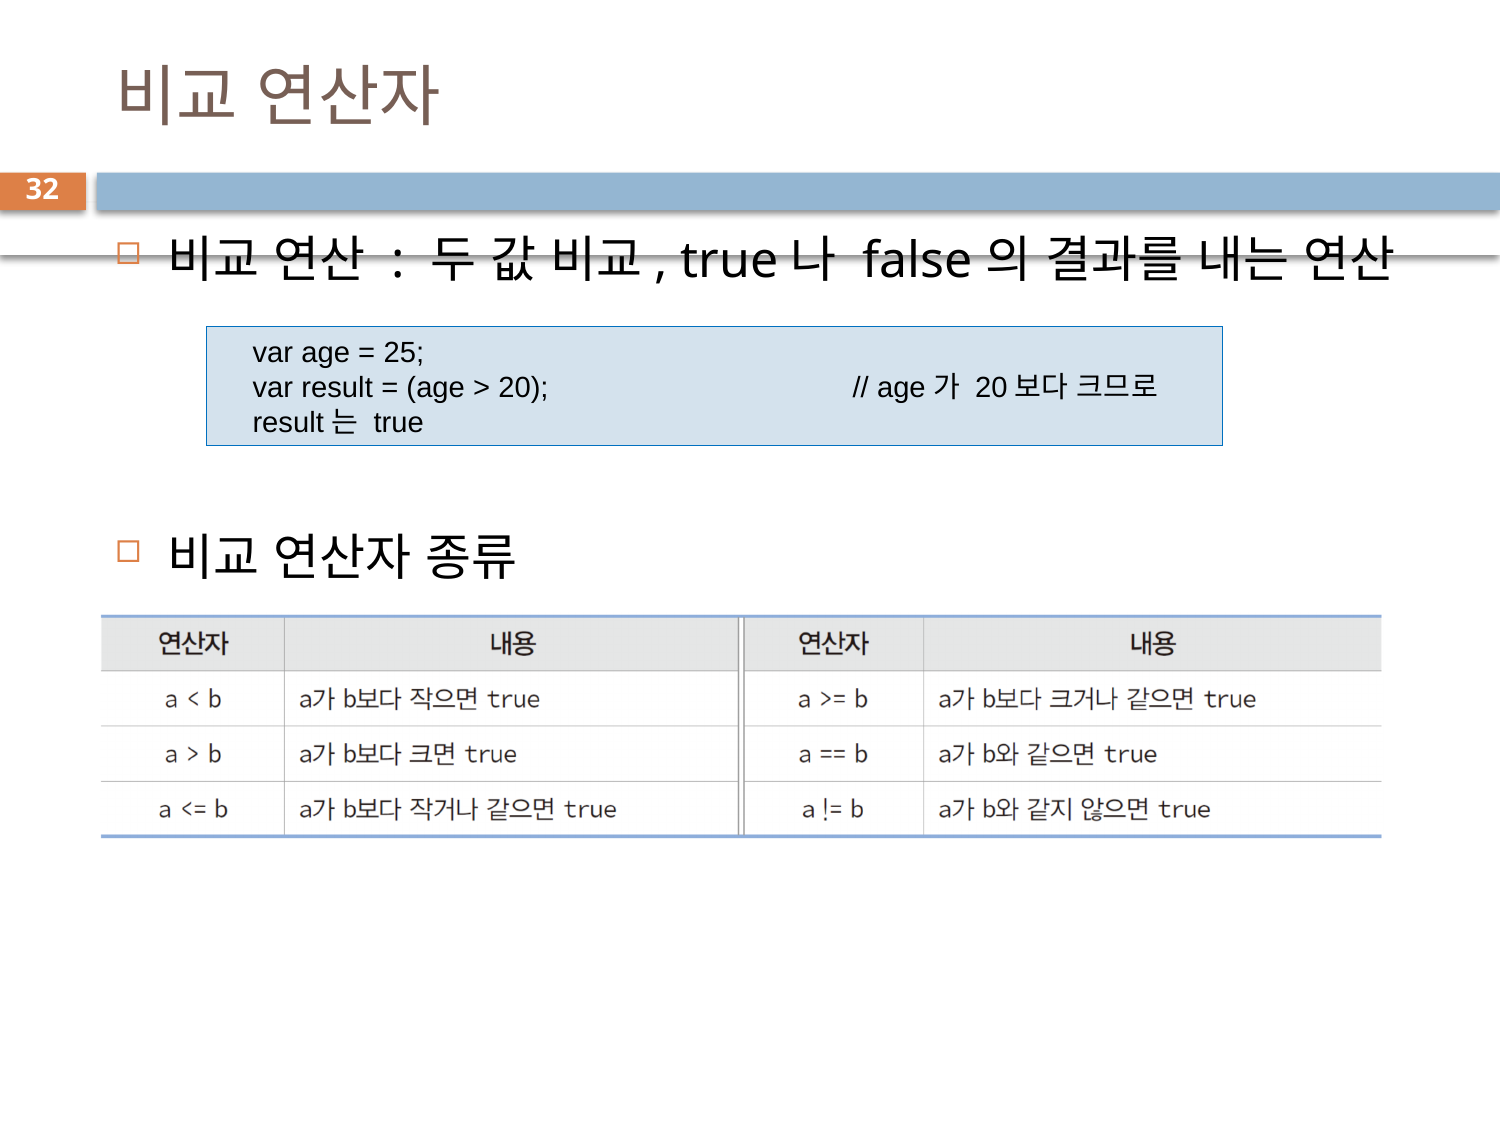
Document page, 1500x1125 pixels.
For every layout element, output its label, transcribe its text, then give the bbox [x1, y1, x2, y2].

text_box var age = 25; var result = (age > 20); // age가 20보다 크므로 result는 true [206, 326, 1223, 446]
title 비교 연산자 [100, 37, 1438, 149]
picture [100, 612, 1385, 839]
slide_number 32 [0, 170, 87, 211]
list 비교 연산 : 두 값 비교, true나 false의 결과를 내는 연산 비교 연산자 종류 [100, 219, 1438, 1047]
